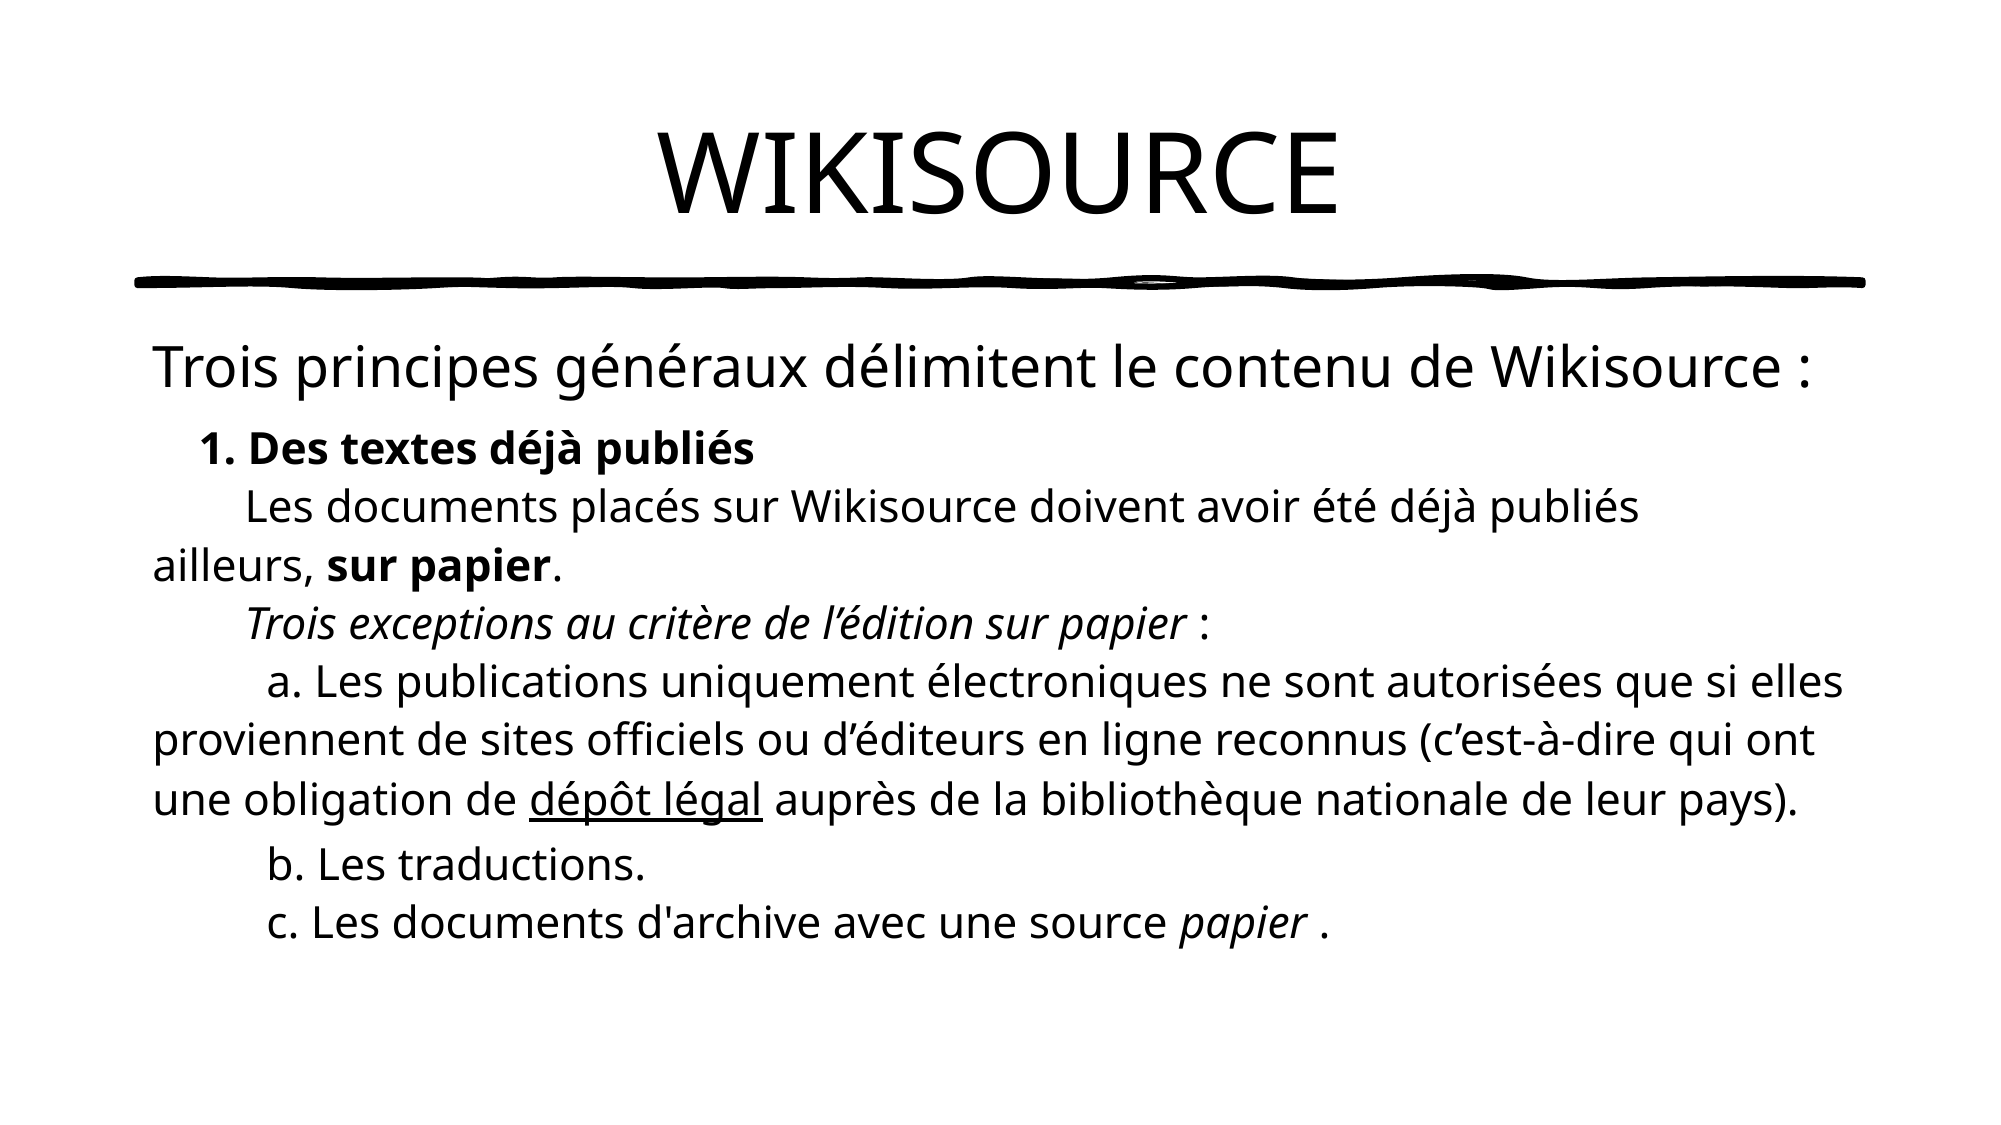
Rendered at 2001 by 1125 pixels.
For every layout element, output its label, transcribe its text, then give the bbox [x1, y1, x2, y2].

title WIKISOURCE [137, 59, 1863, 278]
list Trois principes généraux délimitent le contenu de Wikisource : 1. Des textes déjà publiés Les documents placés sur Wikisource doivent avoir été déjà publiés ailleurs, sur papier. Trois exceptions au critère de l’édition sur papier : a. Les publications uniquement électroniques ne sont autorisées que si elles proviennent de sites officiels ou d’éditeurs en ligne reconnus (c’est-à-dire qui ont une obligation de dépôt légal auprès de la bibliothèque nationale de leur pays). b. Les traductions. c. Les documents d'archive avec une source papier . [137, 316, 1863, 1014]
